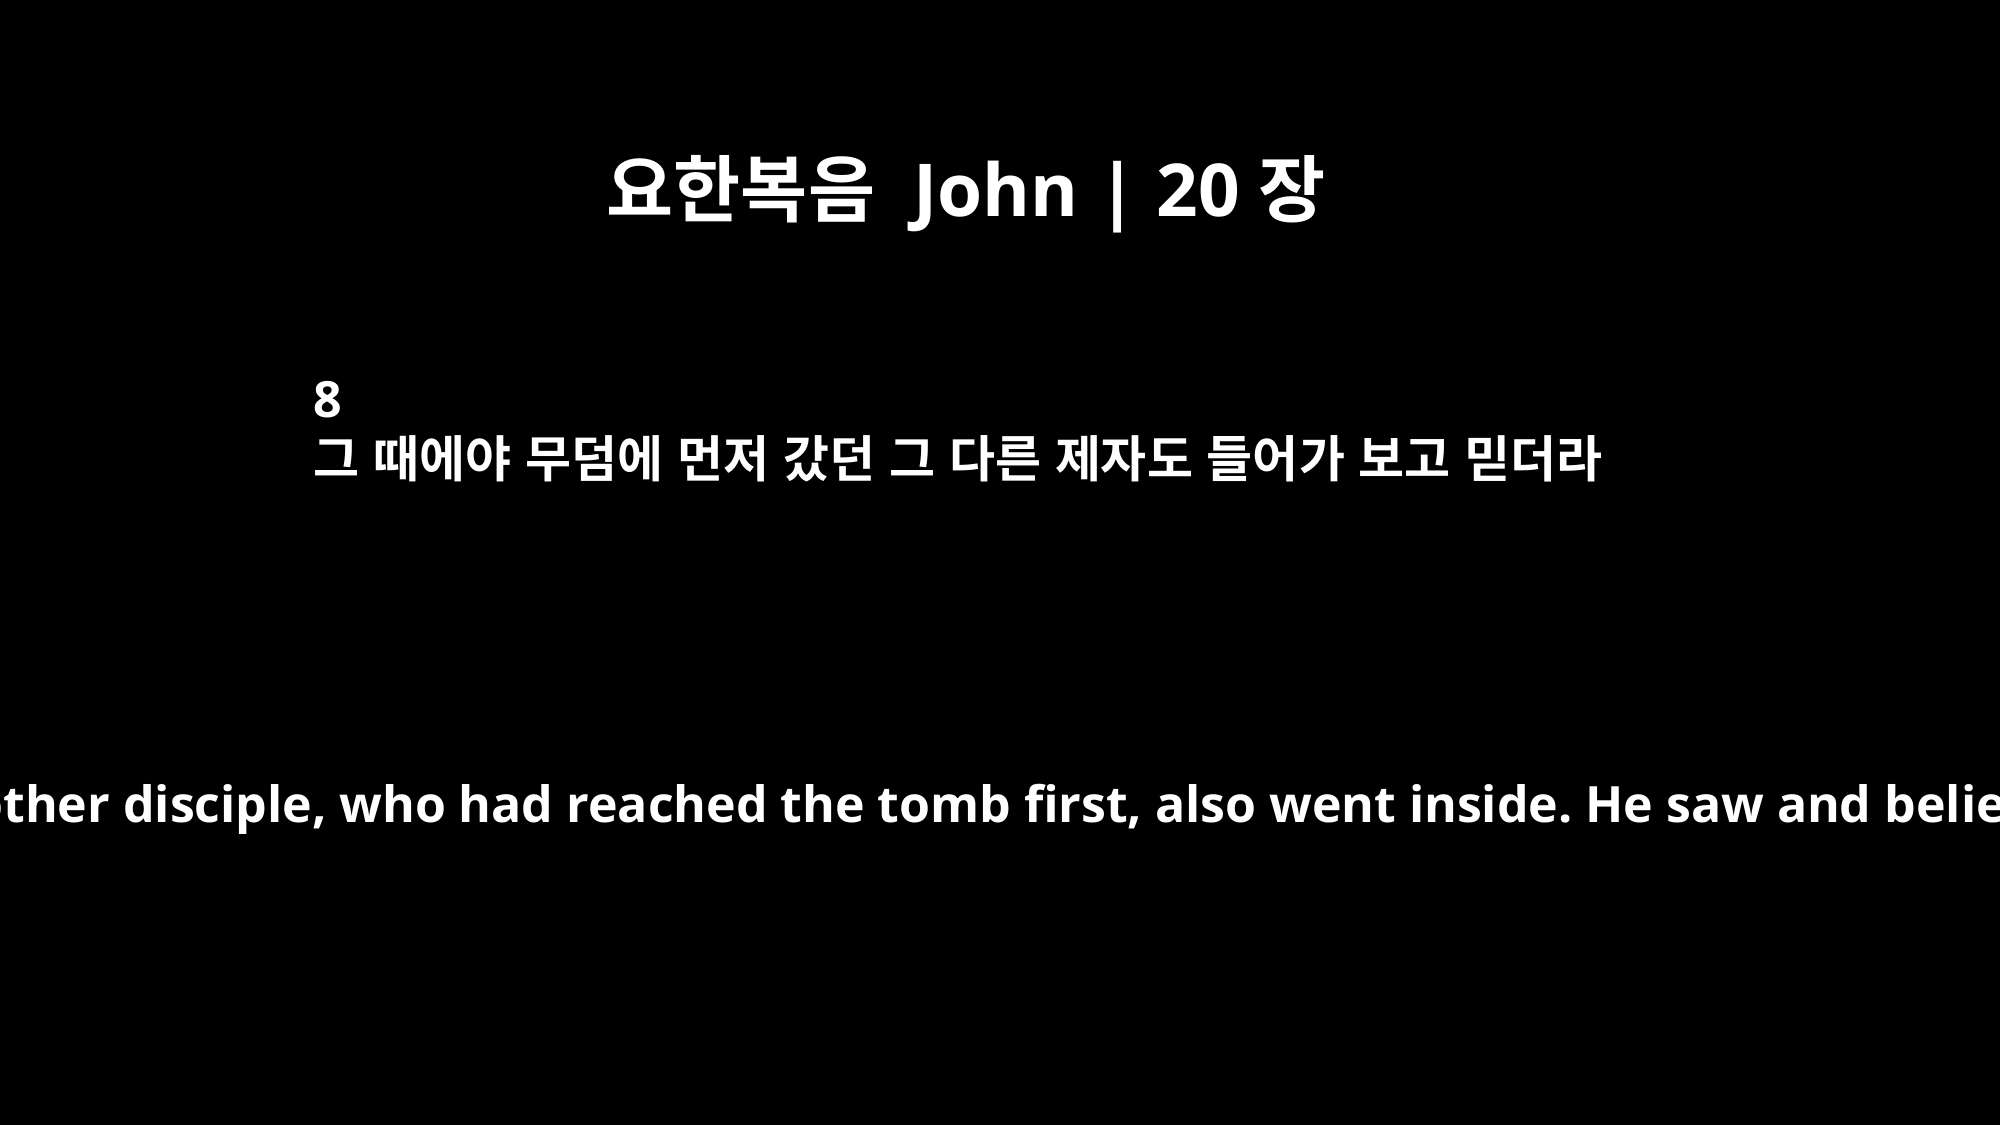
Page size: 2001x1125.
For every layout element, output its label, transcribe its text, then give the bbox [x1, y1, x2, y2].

text_box 8 그 때에야 무덤에 먼저 갔던 그 다른 제자도 들어가 보고 믿더라 [298, 359, 1619, 495]
text_box 요한복음 John | 20장 [591, 136, 1341, 239]
text_box Finally the other disciple, who had reached the tomb first, also went inside. He saw and believed. [0, 764, 2000, 840]
